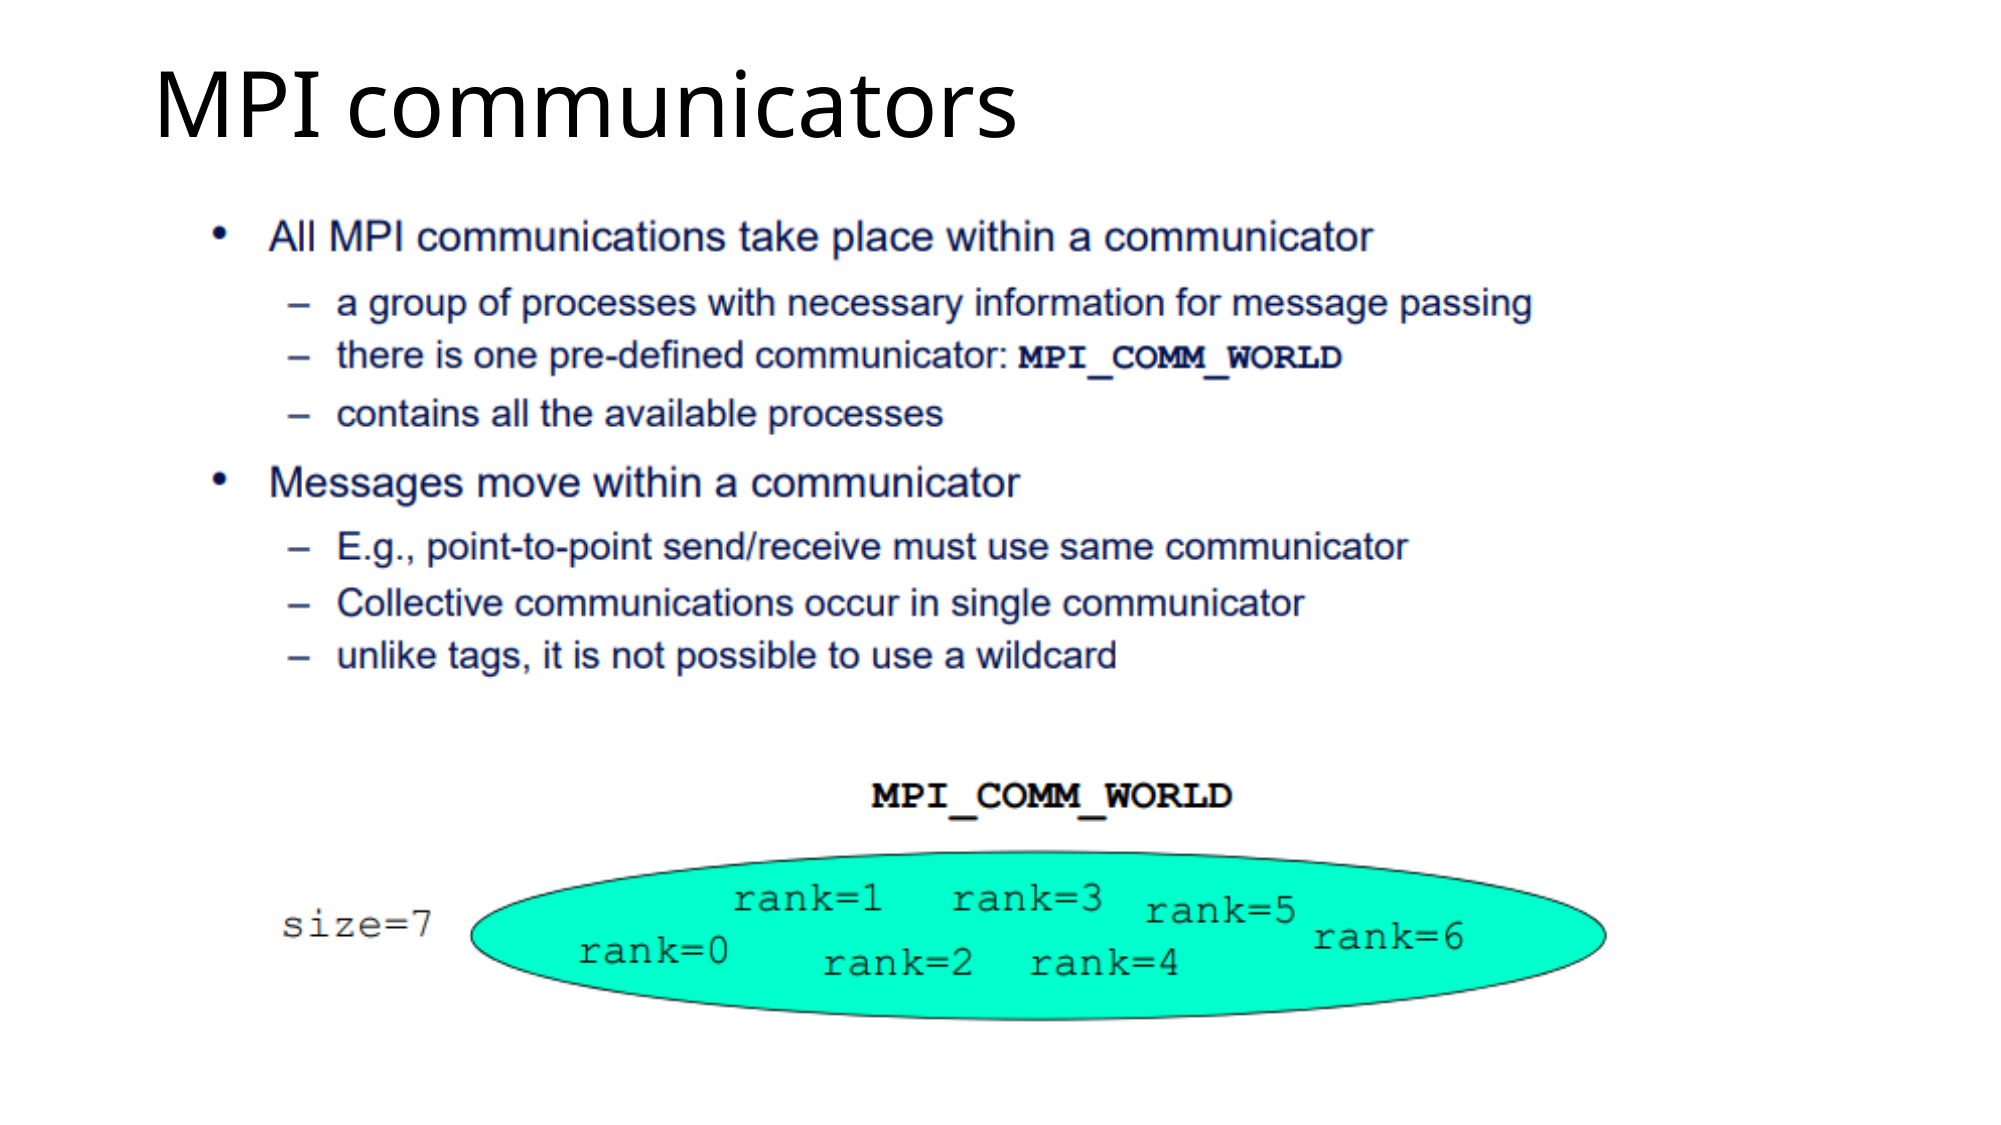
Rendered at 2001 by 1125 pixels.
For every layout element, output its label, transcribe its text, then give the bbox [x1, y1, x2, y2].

title MPI communicators [137, 45, 1863, 170]
picture [155, 171, 1722, 1072]
